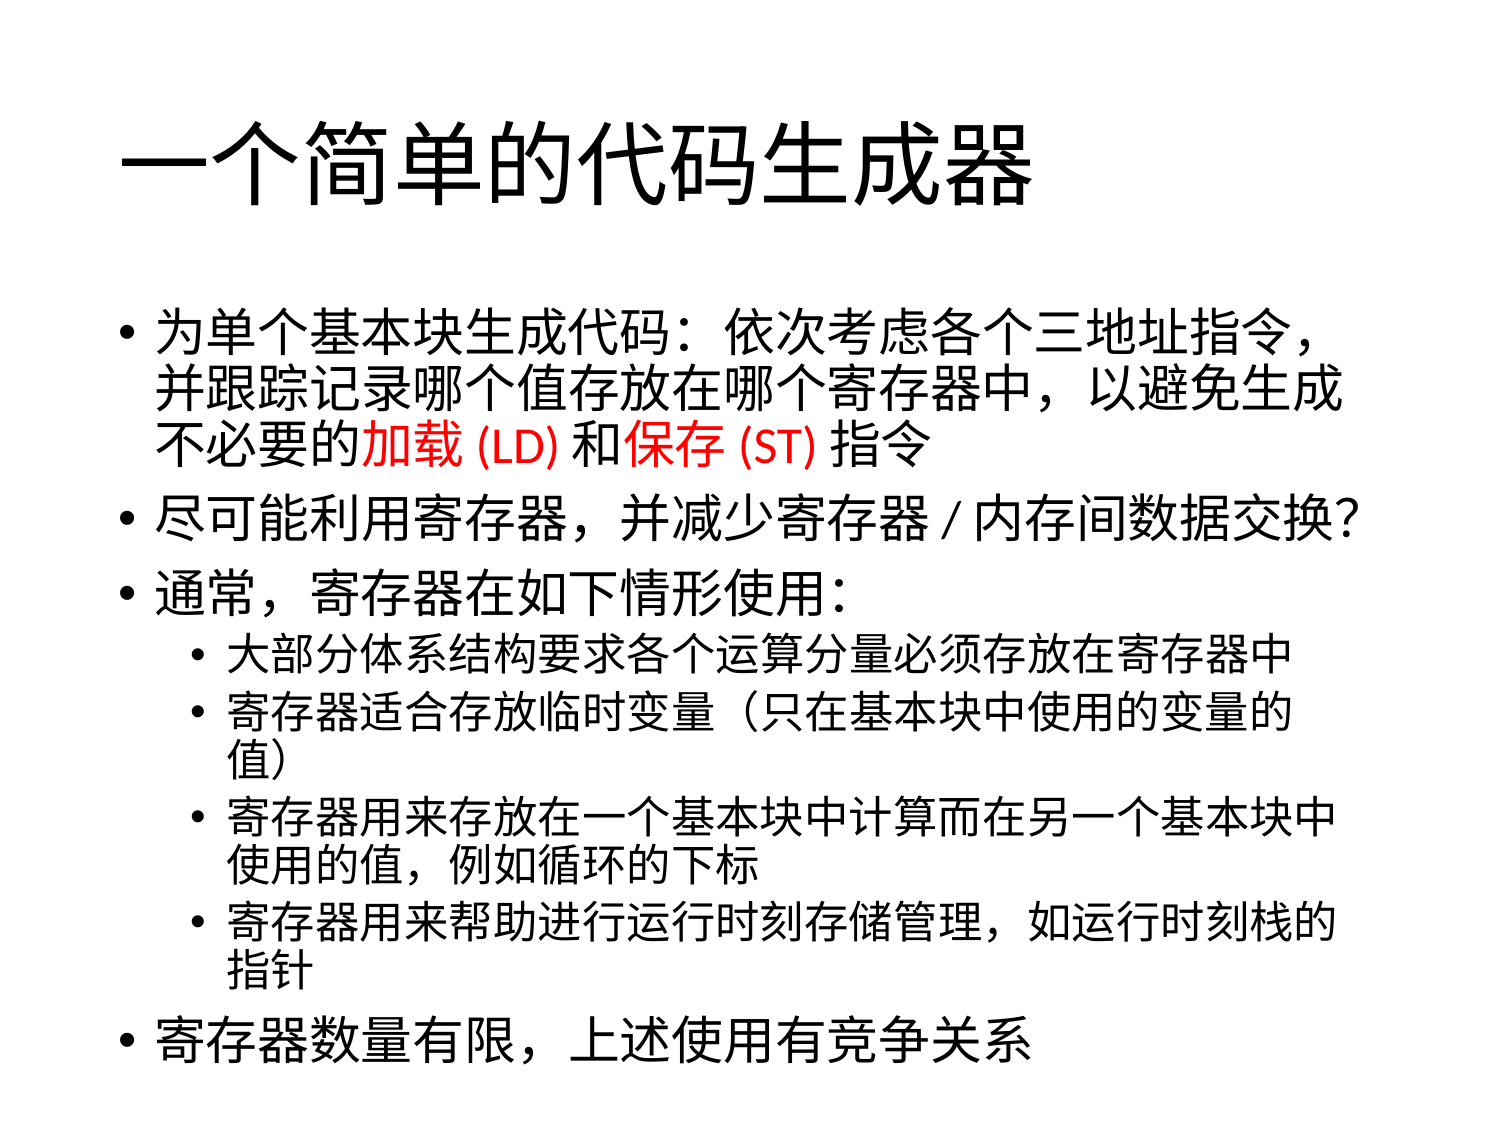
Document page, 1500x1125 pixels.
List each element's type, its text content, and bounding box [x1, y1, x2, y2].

list 为单个基本块生成代码：依次考虑各个三地址指令，并跟踪记录哪个值存放在哪个寄存器中，以避免生成不必要的加载(LD)和保存(ST)指令 尽可能利用寄存器，并减少寄存器/内存间数据交换？ 通常，寄存器在如下情形使用： 大部分体系结构要求各个运算分量必须存放在寄存器中 寄存器适合存放临时变量（只在基本块中使用的变量的值） 寄存器用来存放在一个基本块中计算而在另一个基本块中使用的值，例如循环的下标 寄存器用来帮助进行运行时刻存储管理，如运行时刻栈的指针 寄存器数量有限，上述使用有竞争关系 [103, 299, 1397, 1091]
title 一个简单的代码生成器 [103, 59, 1397, 278]
